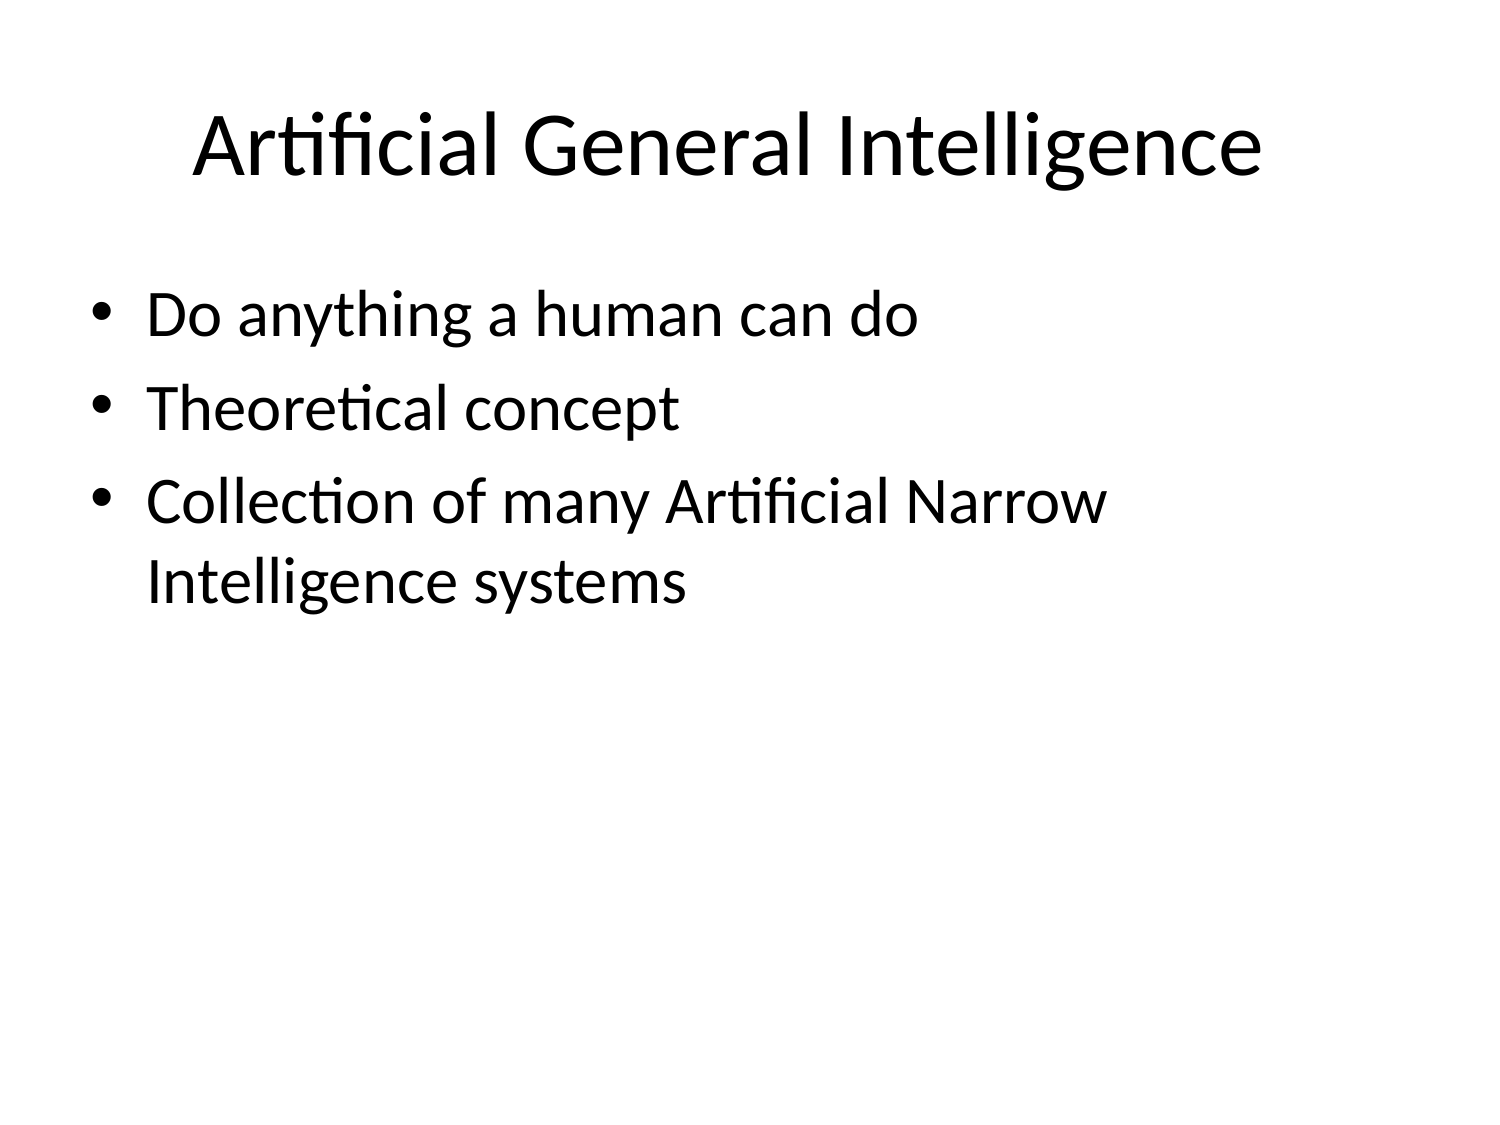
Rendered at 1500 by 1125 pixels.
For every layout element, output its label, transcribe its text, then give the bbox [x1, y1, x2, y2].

list Do anything a human can do Theoretical concept Collection of many Artificial Narrow Intelligence systems [75, 262, 1425, 1005]
title Artificial General Intelligence [75, 45, 1425, 233]
